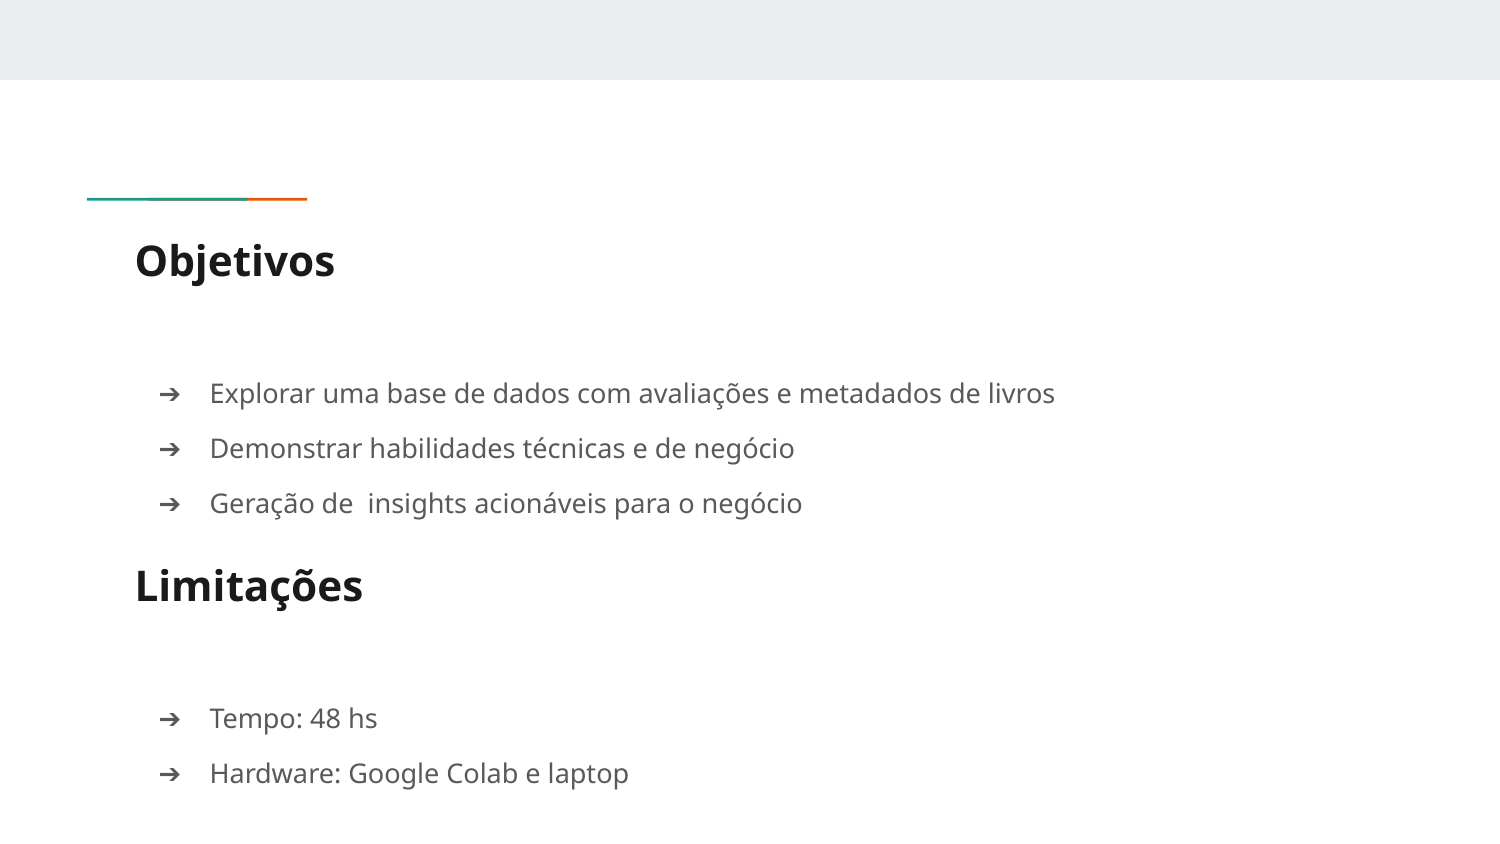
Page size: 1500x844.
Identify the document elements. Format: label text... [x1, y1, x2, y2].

list Tempo: 48 hs Hardware: Google Colab e laptop [119, 666, 1381, 844]
list Explorar uma base de dados com avaliações e metadados de livros Demonstrar habilidades técnicas e de negócio Geração de insights acionáveis para o negócio [119, 341, 1381, 541]
title Objetivos [119, 216, 1381, 305]
title Limitações [119, 541, 1381, 630]
